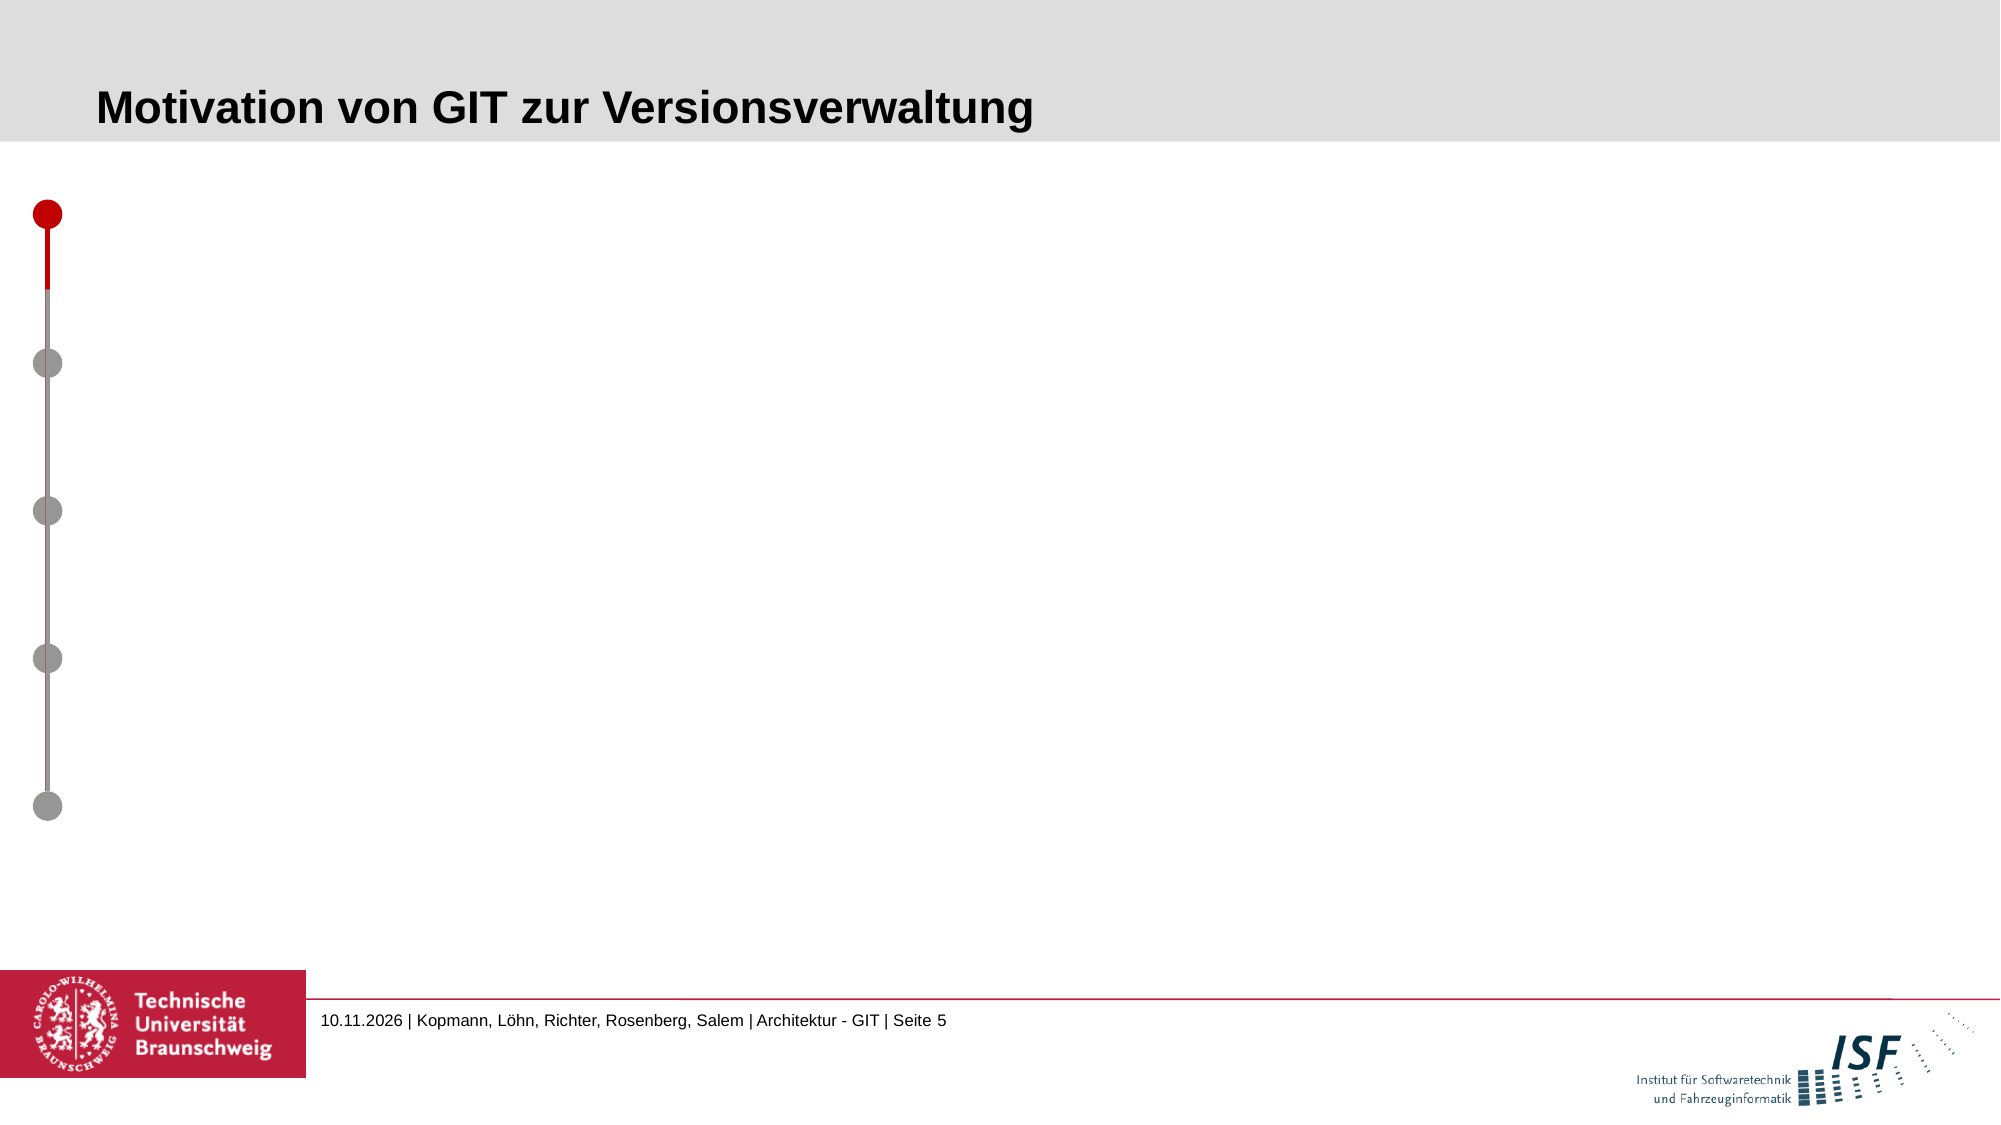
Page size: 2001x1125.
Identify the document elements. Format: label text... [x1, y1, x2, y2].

text_box [30, 495, 42, 527]
text_box [54, 495, 65, 527]
text_box [30, 347, 42, 379]
text_box [30, 642, 42, 675]
picture [0, 970, 306, 1078]
title Motivation von GIT zur Versionsverwaltung [96, 16, 1928, 133]
text_box [54, 347, 65, 379]
text_box [54, 642, 65, 674]
text_box [30, 197, 65, 231]
text_box [30, 790, 65, 823]
picture [1634, 1012, 1974, 1107]
